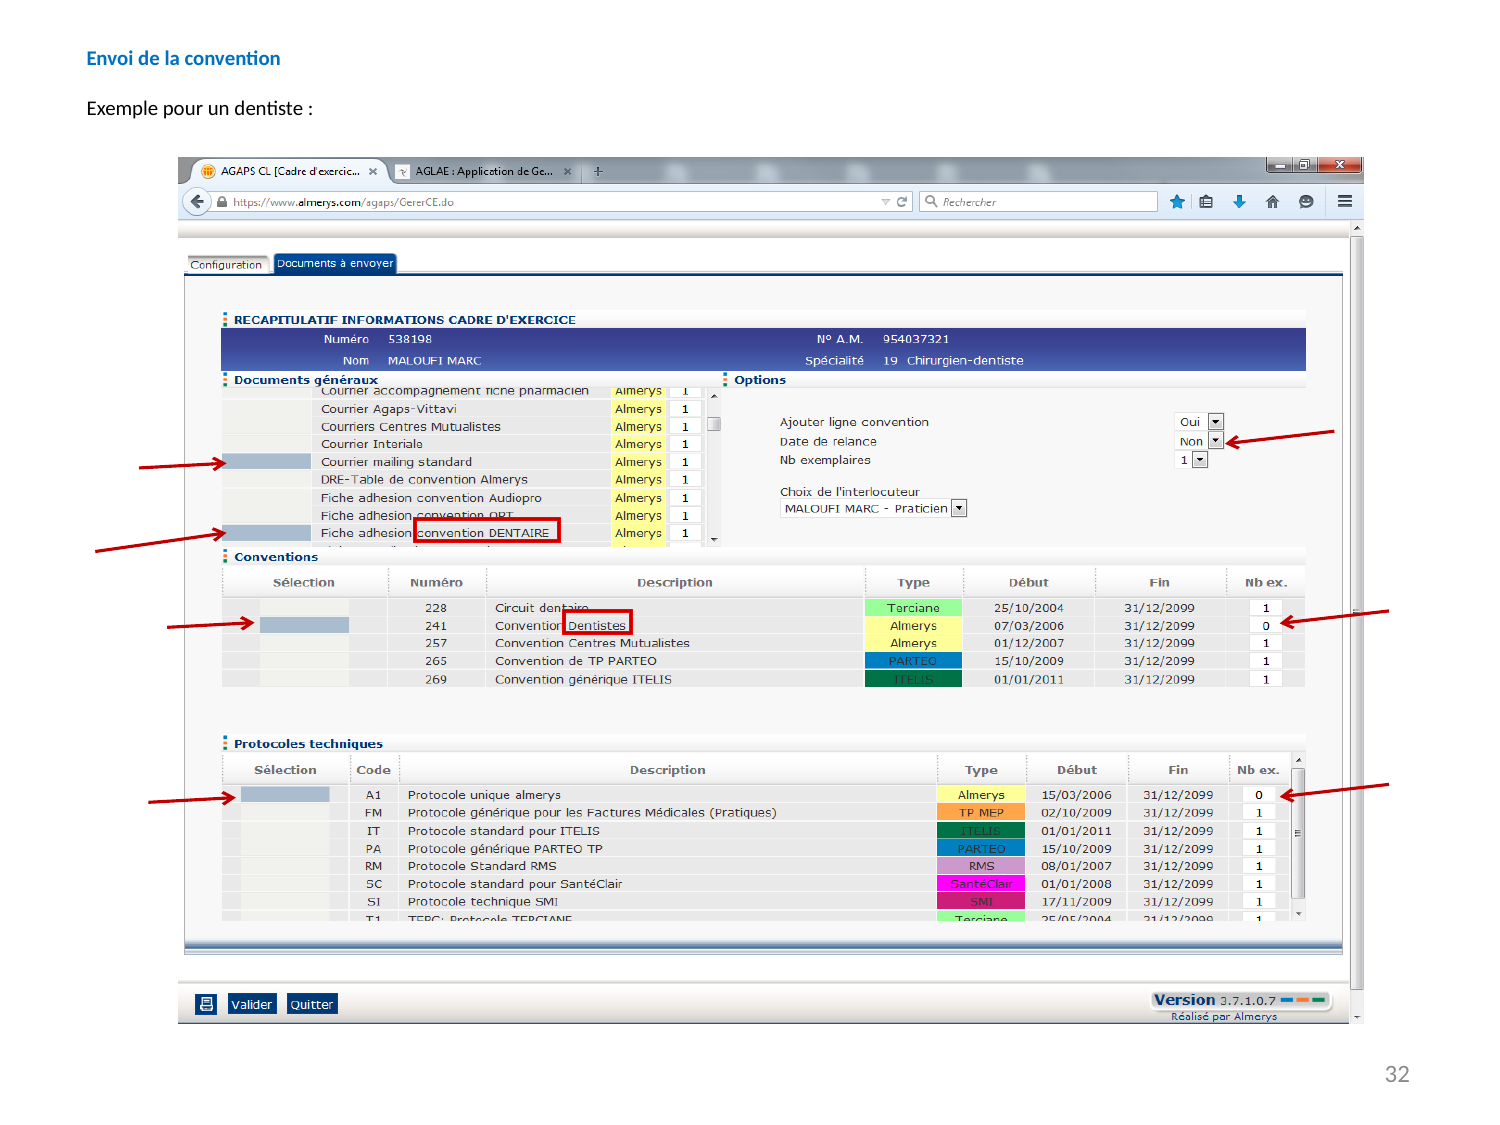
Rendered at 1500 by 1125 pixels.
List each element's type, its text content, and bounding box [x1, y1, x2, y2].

text_box Envoi de la convention Exemple pour un dentiste : [71, 37, 633, 168]
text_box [94, 157, 1390, 1024]
slide_number 32 [1074, 1042, 1425, 1103]
